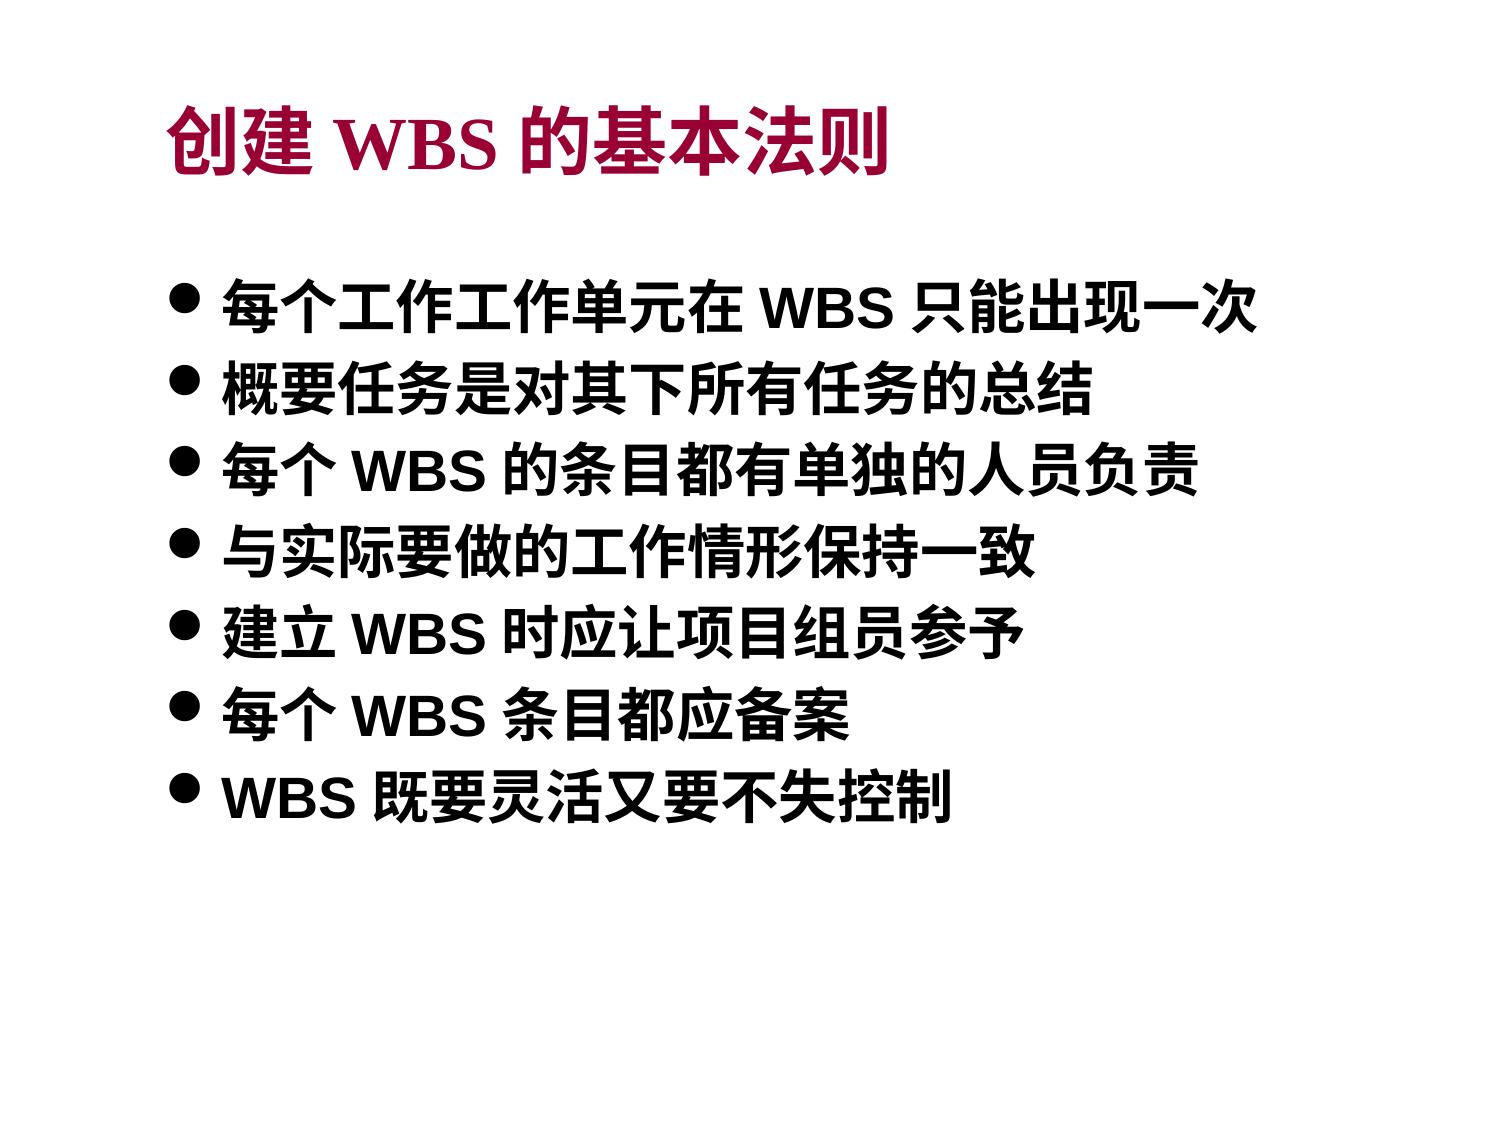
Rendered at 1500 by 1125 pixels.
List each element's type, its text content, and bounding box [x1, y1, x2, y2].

text_box 每个工作工作单元在WBS只能出现一次 概要任务是对其下所有任务的总结 每个WBS的条目都有单独的人员负责 与实际要做的工作情形保持一致 建立WBS时应让项目组员参予 每个WBS条目都应备案 WBS既要灵活又要不失控制 [149, 262, 1425, 1006]
text_box 创建WBS的基本法则 [149, 45, 1425, 234]
